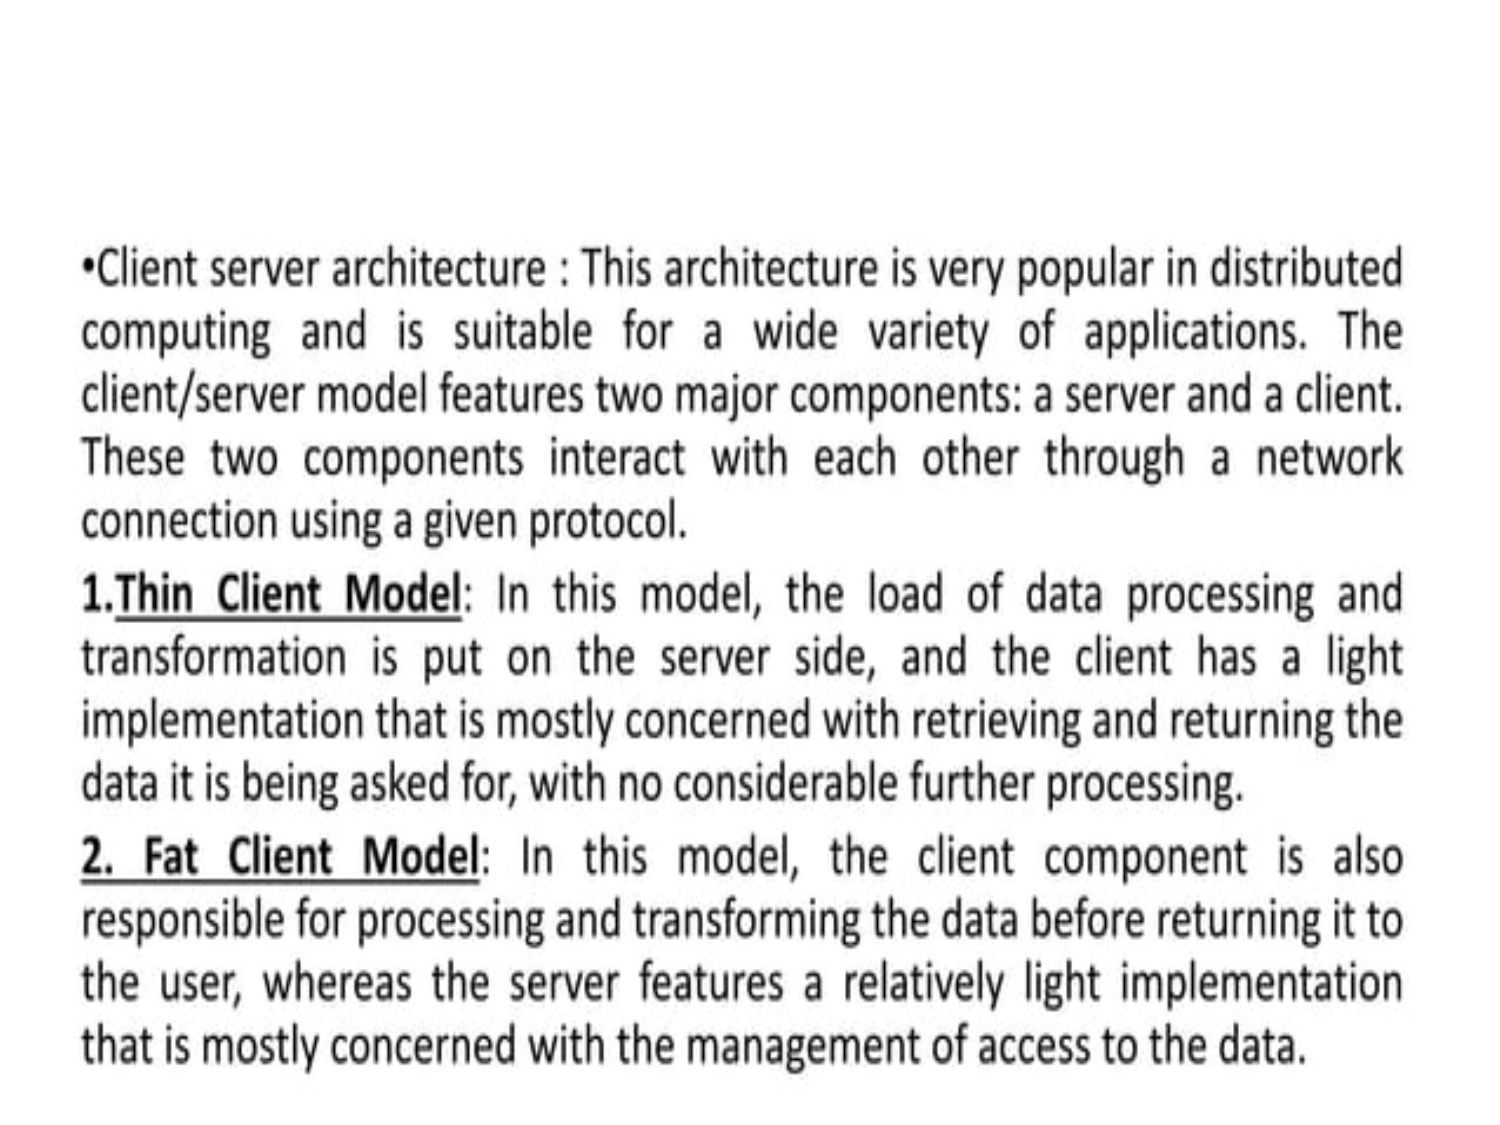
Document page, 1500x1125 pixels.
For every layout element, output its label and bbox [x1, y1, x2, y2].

picture [0, 139, 1500, 1125]
